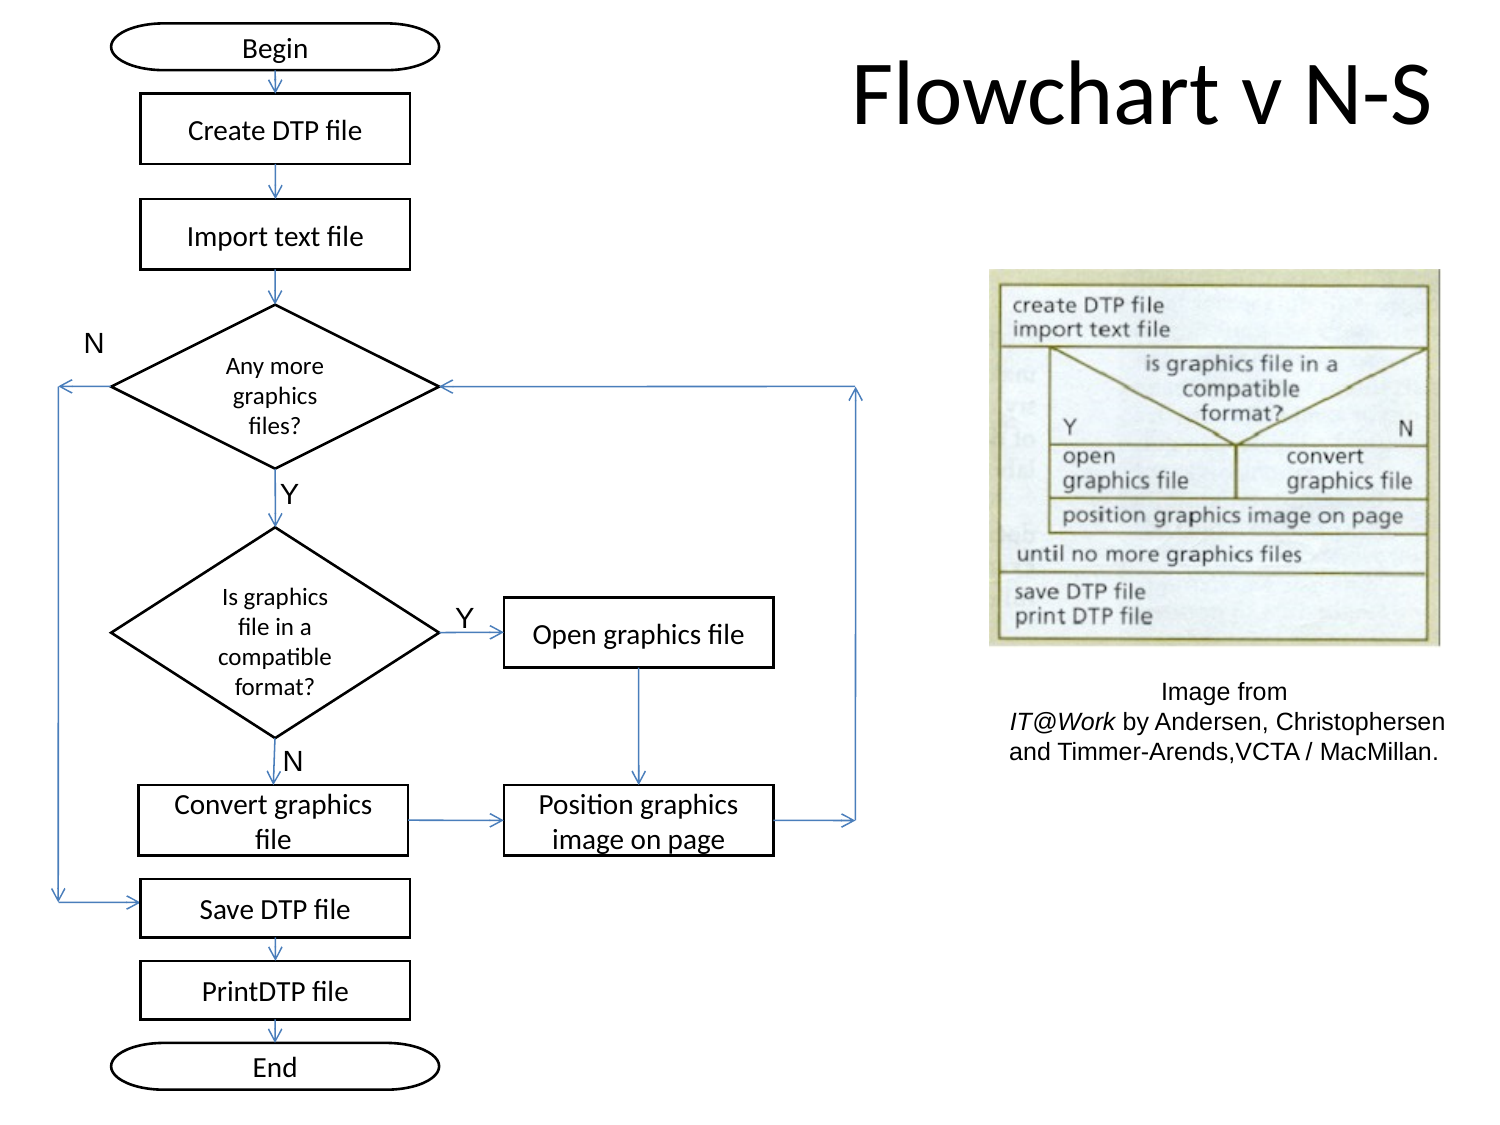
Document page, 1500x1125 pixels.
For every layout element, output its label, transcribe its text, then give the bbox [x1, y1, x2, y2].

text_box [267, 269, 283, 305]
picture [989, 269, 1442, 648]
text_box N [267, 734, 339, 785]
text_box [58, 895, 140, 910]
title Flowchart v N-S [831, 23, 1453, 153]
text_box [268, 937, 283, 961]
text_box [773, 813, 855, 828]
text_box Position graphics image on page [503, 785, 774, 856]
text_box [408, 813, 504, 828]
text_box [58, 379, 111, 394]
text_box [268, 163, 283, 200]
text_box Image from IT@Work by Andersen, Christophersen and Timmer-Arends,VCTA / MacMillan. [984, 667, 1465, 774]
text_box Y [265, 467, 336, 518]
text_box [439, 379, 856, 394]
text_box End [111, 1042, 440, 1090]
text_box Begin [111, 23, 440, 71]
text_box Is graphics file in a compatible format? [111, 527, 439, 734]
text_box Save DTP file [140, 878, 410, 938]
text_box [439, 625, 504, 640]
text_box Convert graphics file [138, 785, 409, 856]
text_box PrintDTP file [140, 960, 410, 1020]
text_box Any more graphics files? [111, 305, 439, 467]
text_box Create DTP file [140, 93, 410, 164]
text_box Y [440, 591, 511, 643]
text_box N [68, 316, 139, 367]
text_box Open graphics file [503, 597, 774, 668]
text_box Import text file [140, 199, 410, 270]
text_box [267, 1019, 283, 1043]
text_box [267, 70, 283, 94]
